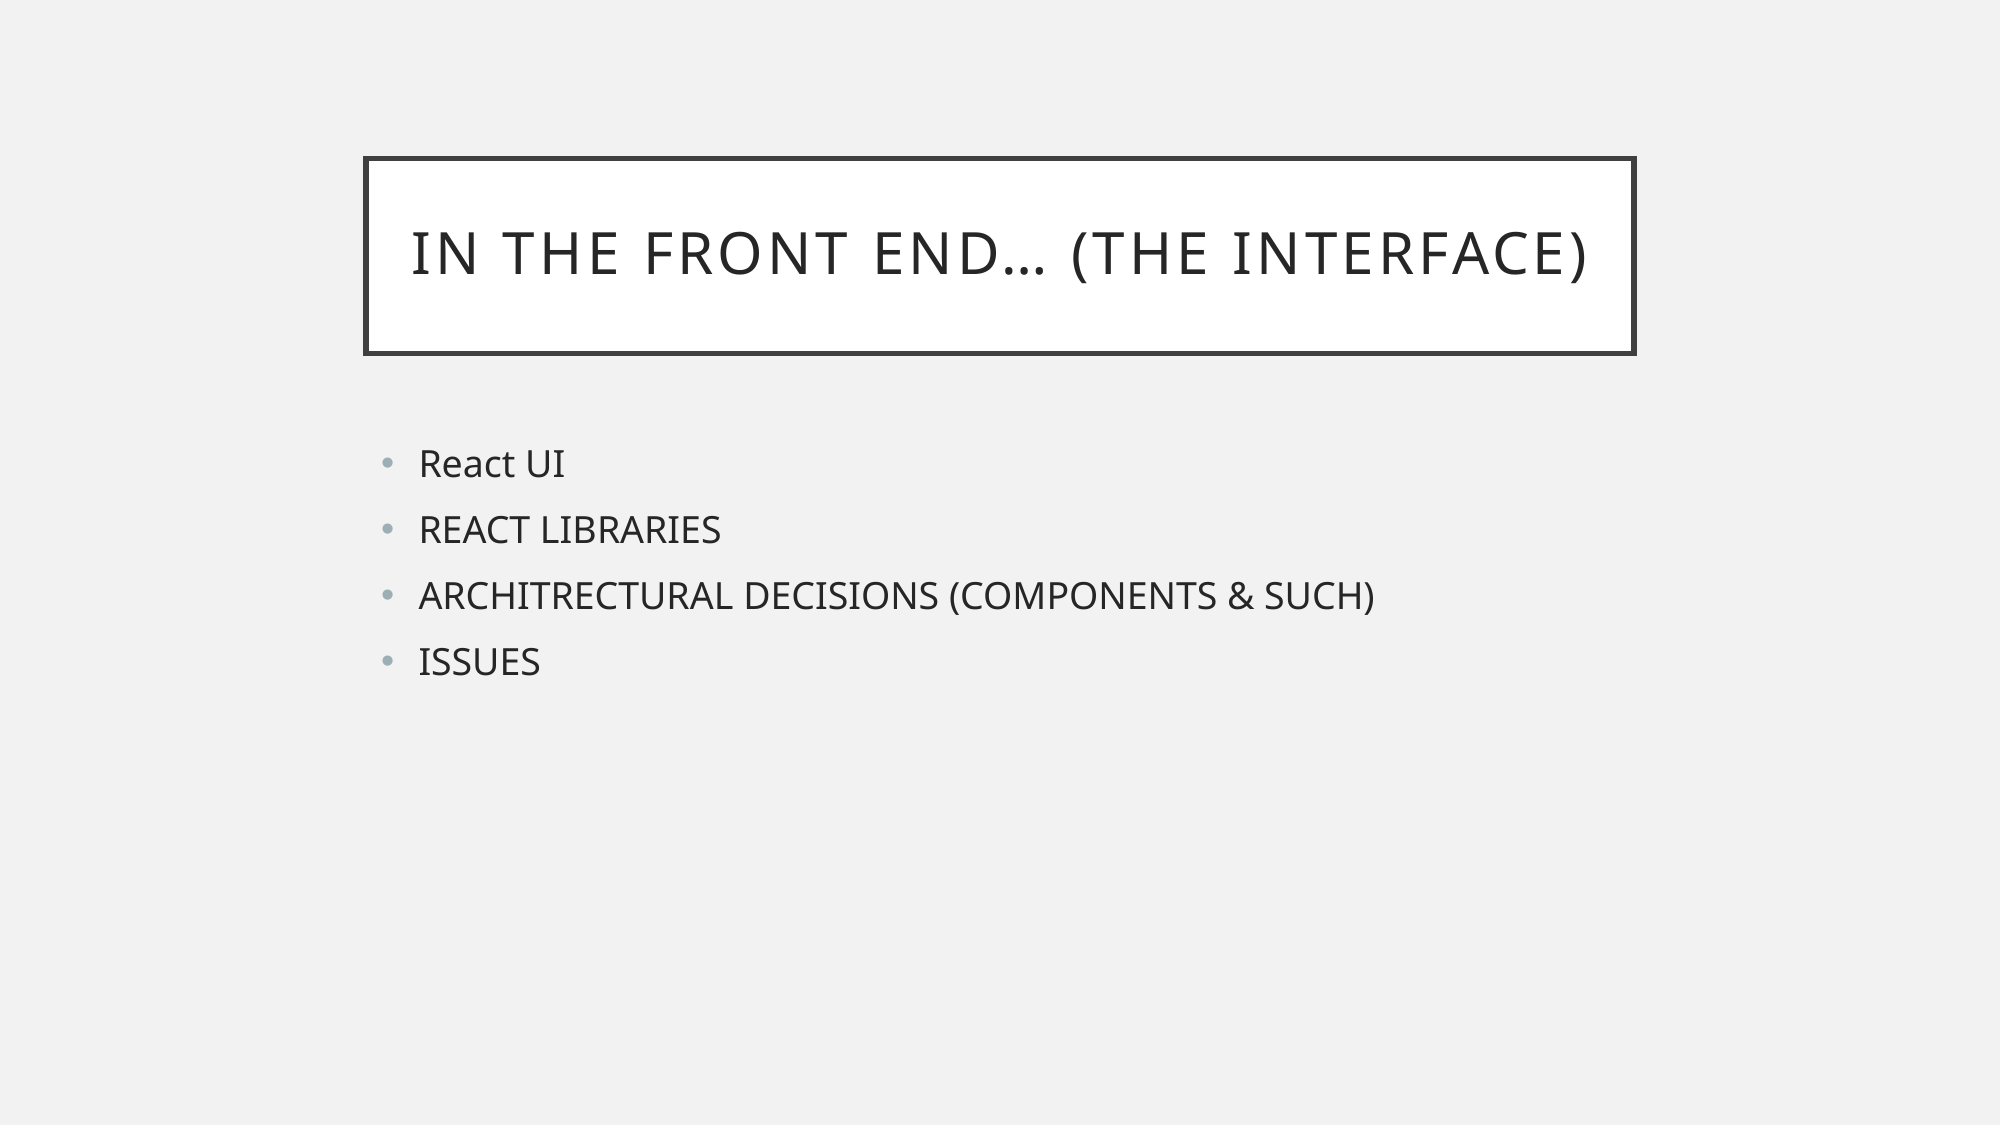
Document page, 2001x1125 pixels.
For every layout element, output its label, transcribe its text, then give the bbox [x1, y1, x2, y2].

list React UI REACT LIBRARIES ARCHITRECTURAL DECISIONS (COMPONENTS & SUCH) ISSUES [366, 432, 1634, 942]
title In the front end… (THE INTERFACE) [363, 156, 1637, 356]
